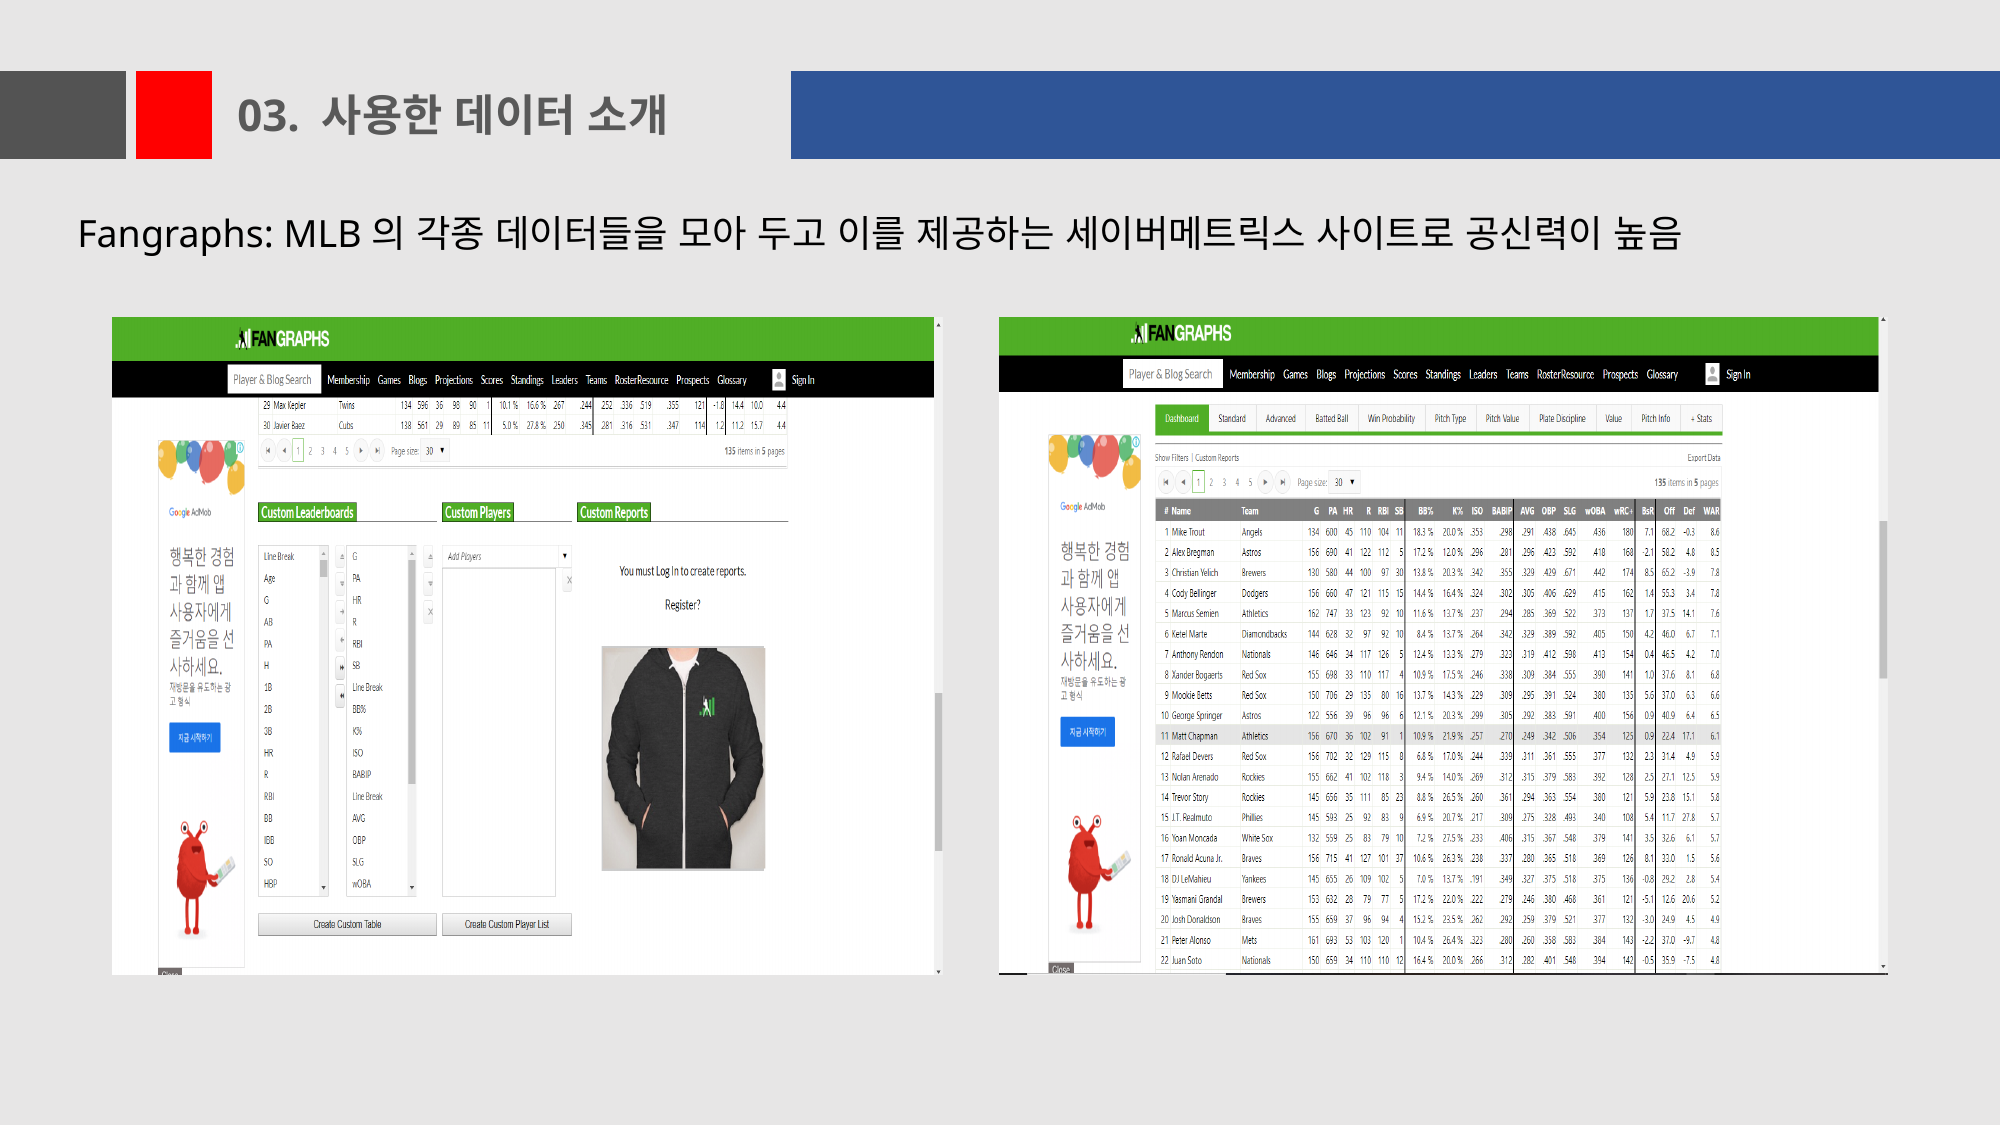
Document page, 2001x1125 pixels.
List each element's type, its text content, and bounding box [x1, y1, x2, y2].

text_box Fangraphs: MLB의 각종 데이터들을 모아 두고 이를 제공하는 세이버메트릭스 사이트로 공신력이 높음 [62, 202, 1900, 263]
text_box 03. 사용한 데이터 소개 [222, 80, 781, 148]
picture [999, 317, 1888, 975]
text_box [136, 71, 212, 159]
picture [112, 317, 943, 975]
text_box [0, 71, 126, 159]
text_box [791, 71, 2000, 159]
